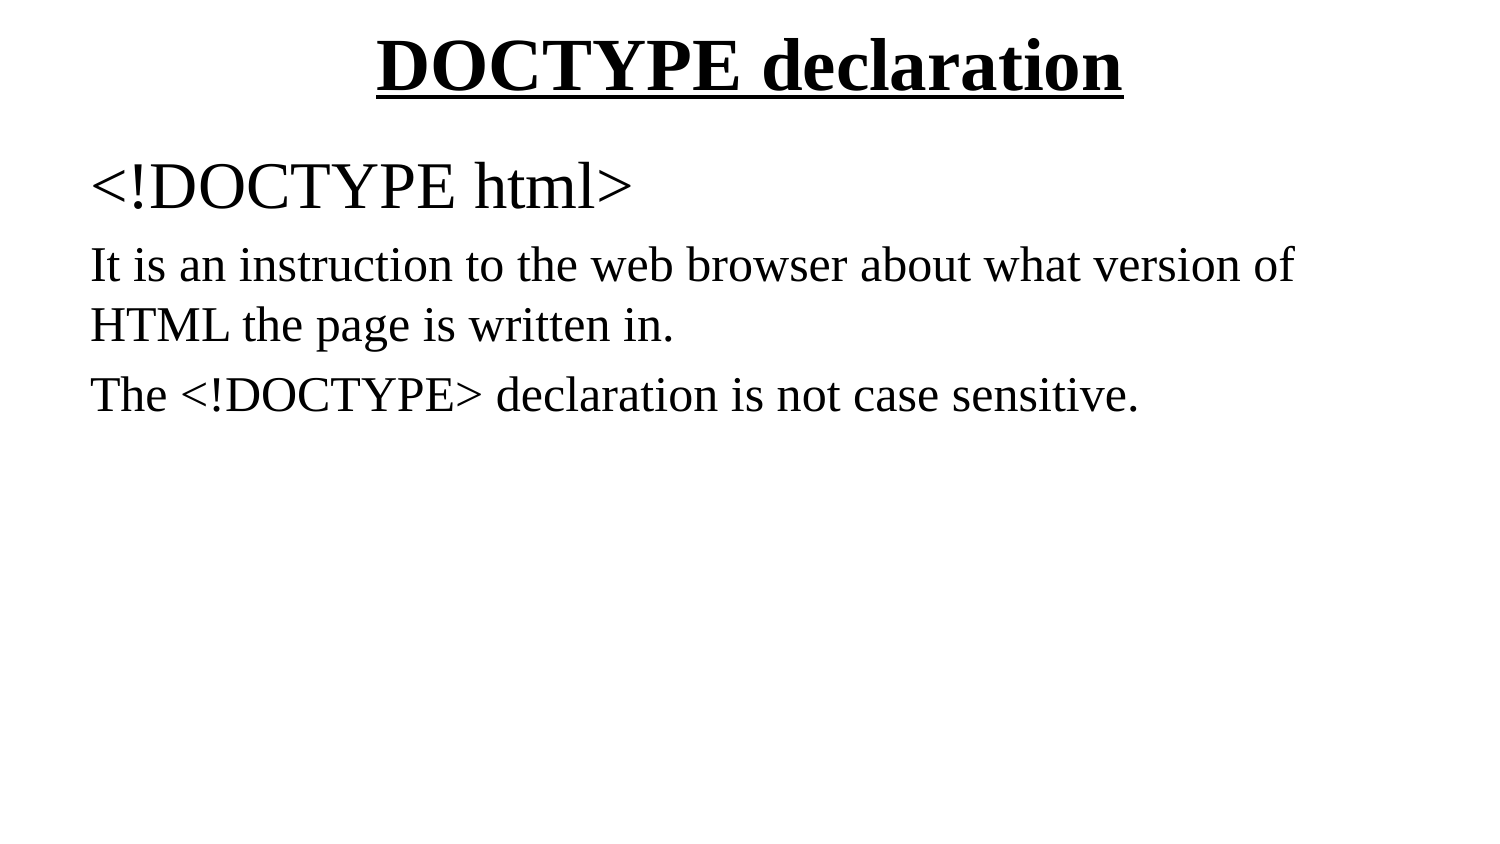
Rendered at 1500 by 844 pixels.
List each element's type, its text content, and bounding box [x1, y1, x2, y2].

list <!DOCTYPE html> It is an instruction to the web browser about what version of HTML the page is written in. The <!DOCTYPE> declaration is not case sensitive. [75, 134, 1425, 692]
title DOCTYPE declaration [75, 0, 1425, 125]
